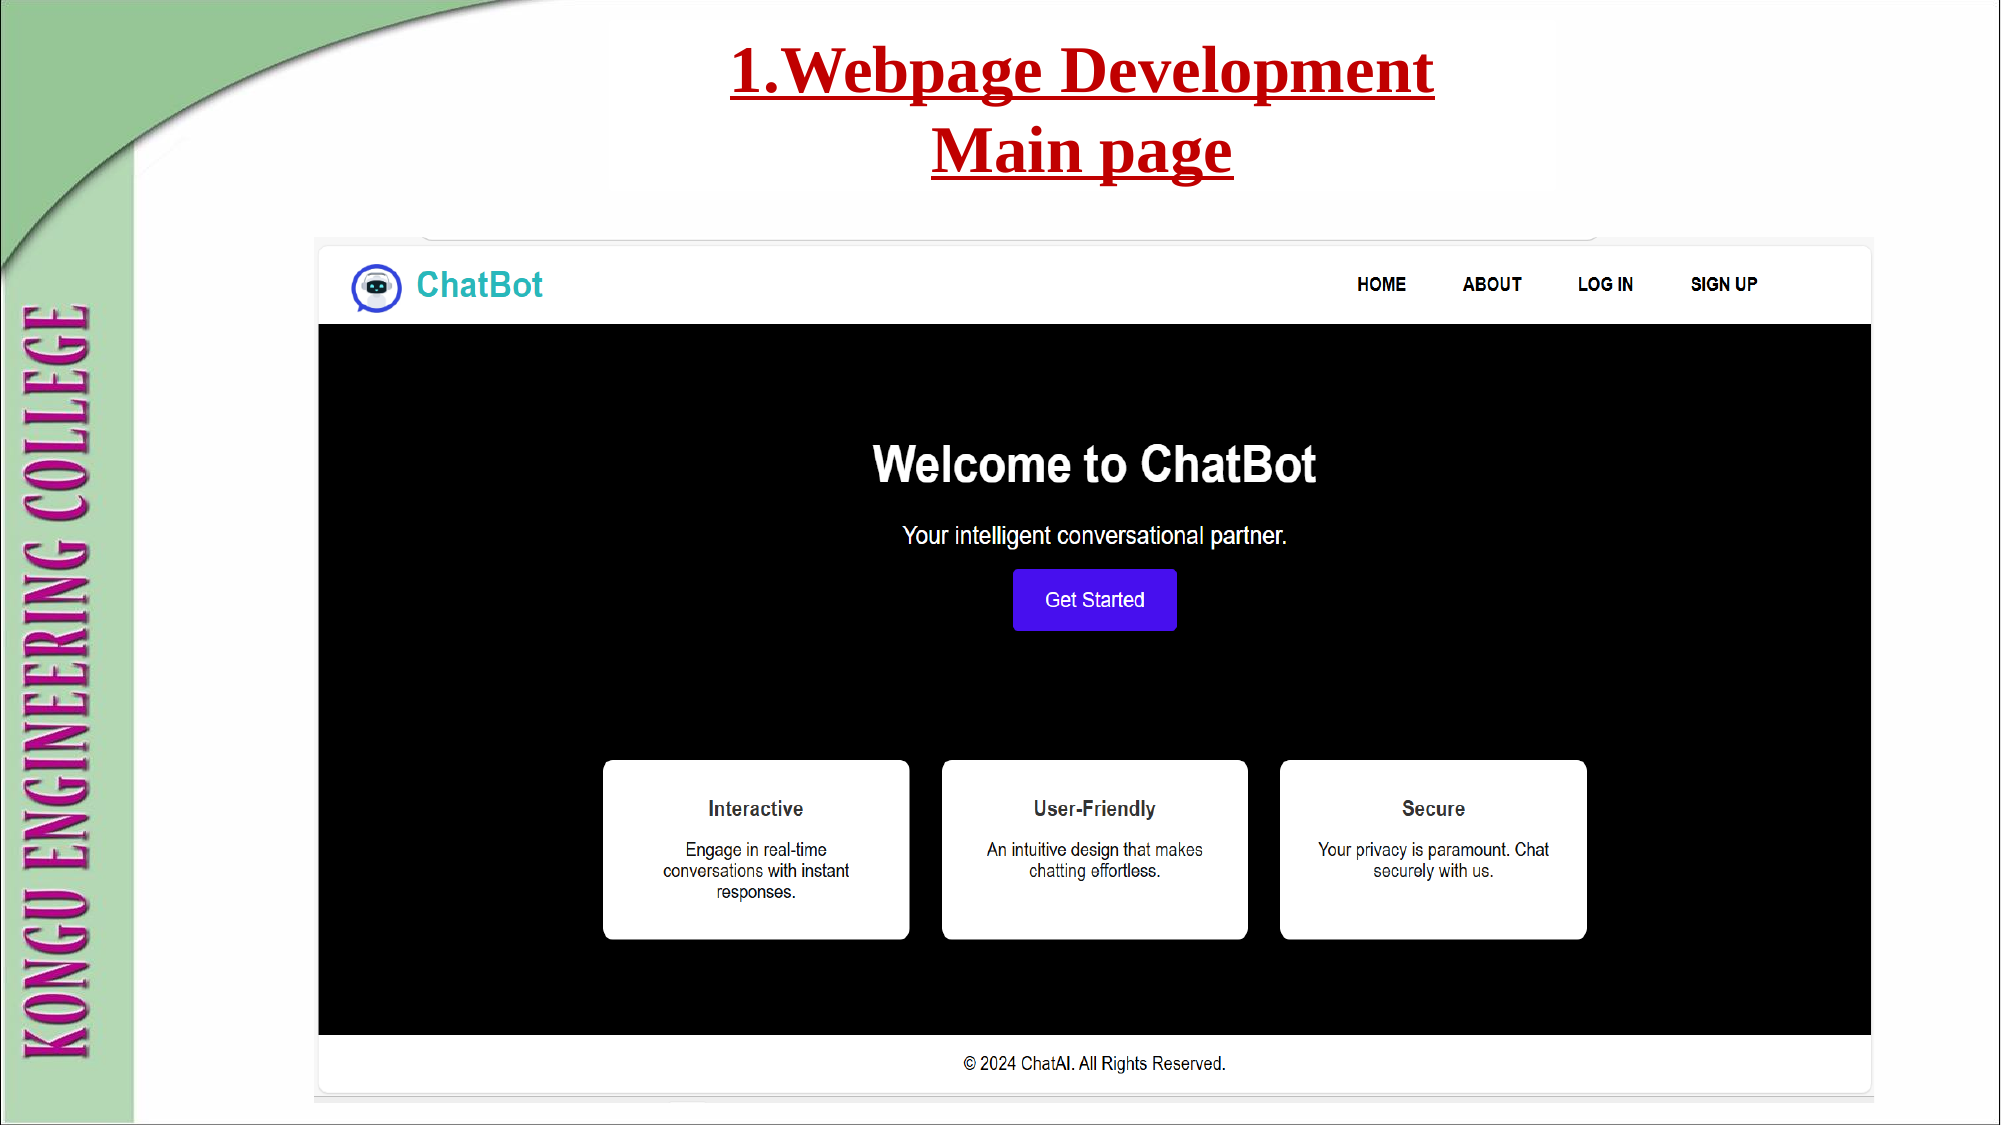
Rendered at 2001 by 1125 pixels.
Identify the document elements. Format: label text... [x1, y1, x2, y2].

text_box 1.Webpage Development Main page [609, 20, 1556, 191]
picture [0, 0, 2001, 1125]
